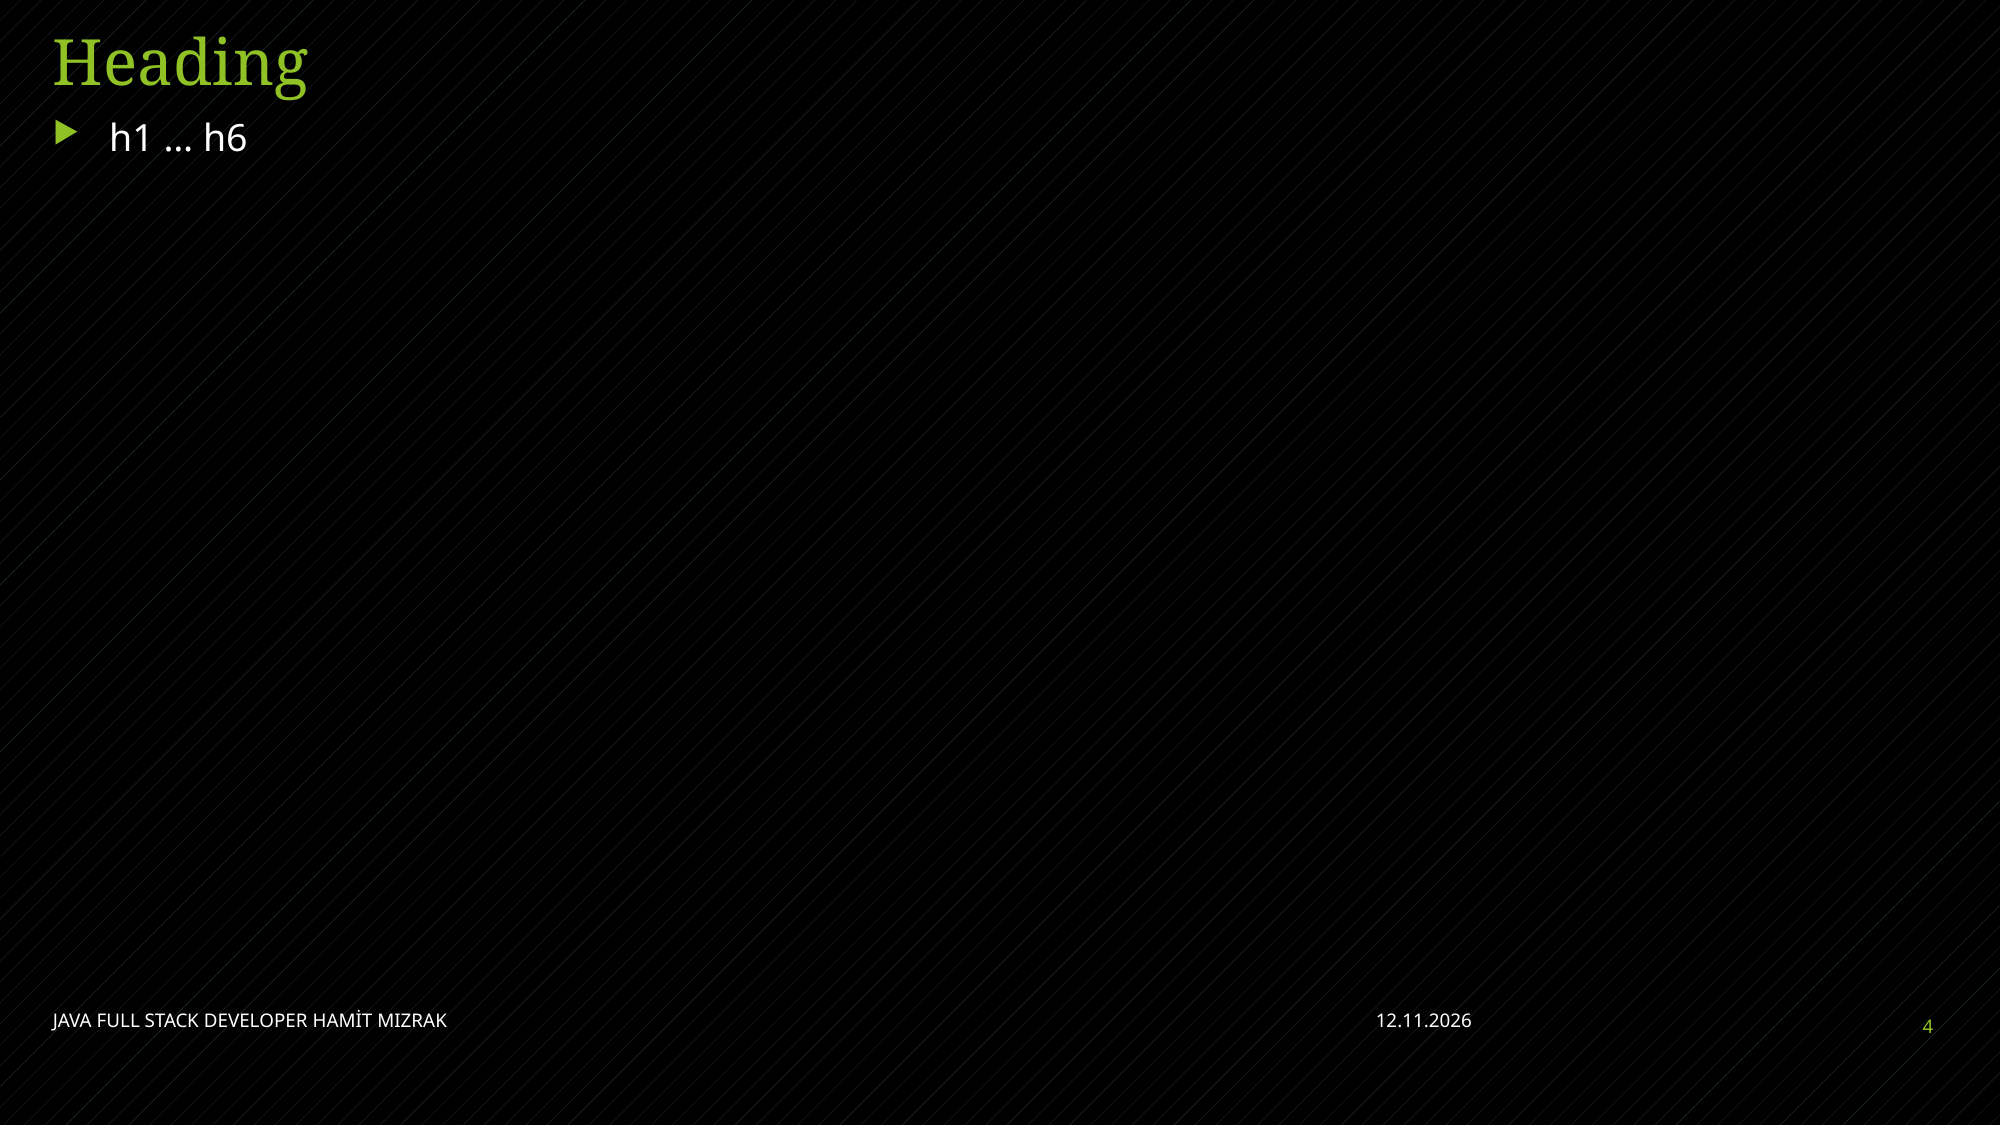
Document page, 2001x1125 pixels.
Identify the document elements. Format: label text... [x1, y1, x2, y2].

list h1 … h6 [37, 106, 1949, 971]
footer JAVA FULL STACK DEVELOPER HAMİT MIZRAK [37, 991, 1145, 1051]
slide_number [1181, 991, 1487, 1051]
title Heading [37, 14, 1949, 106]
slide_number 4 [1836, 997, 1949, 1058]
